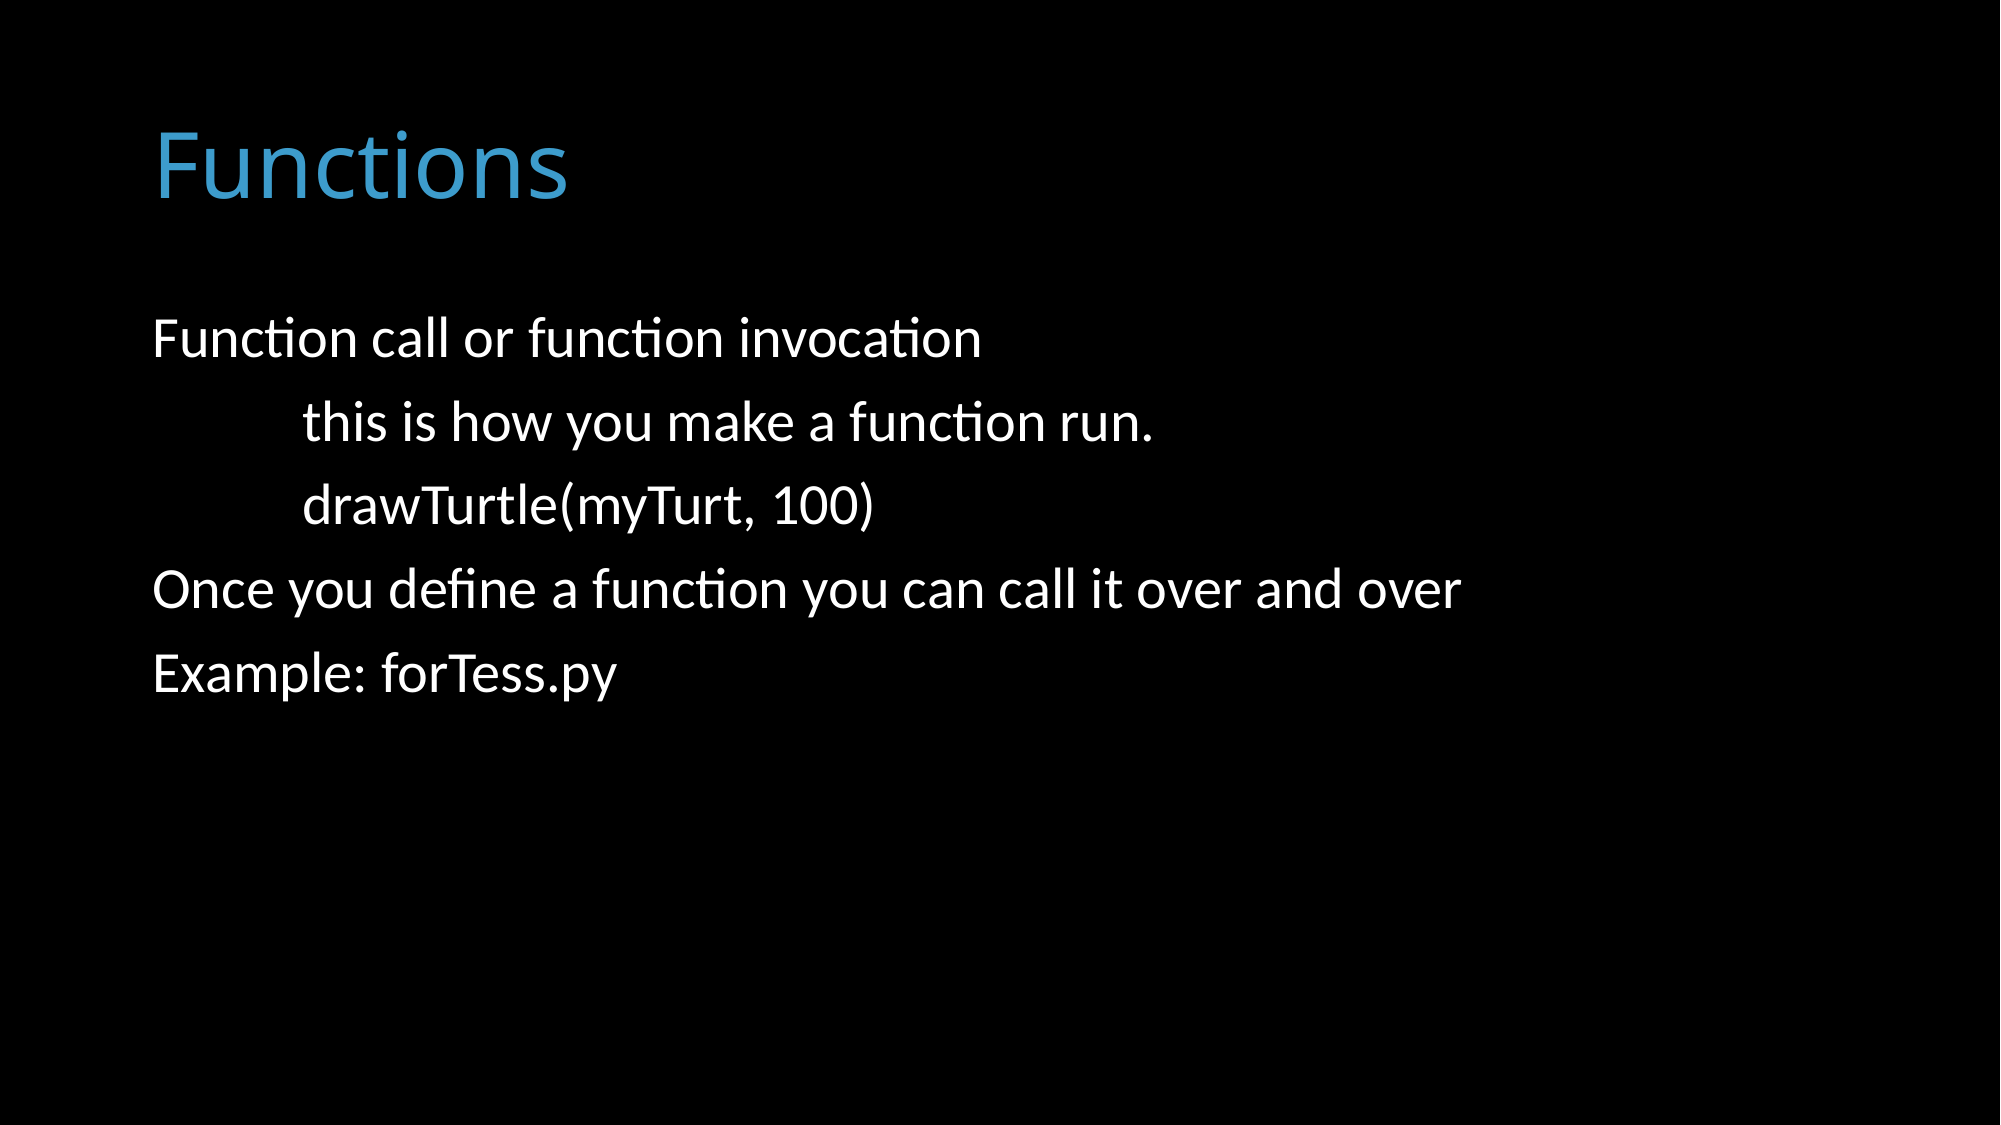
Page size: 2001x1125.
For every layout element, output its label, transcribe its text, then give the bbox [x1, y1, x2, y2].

title Functions [137, 59, 1863, 278]
list Function call or function invocation this is how you make a function run. drawTurtle(myTurt, 100) Once you define a function you can call it over and over Example: forTess.py [137, 299, 1863, 1014]
